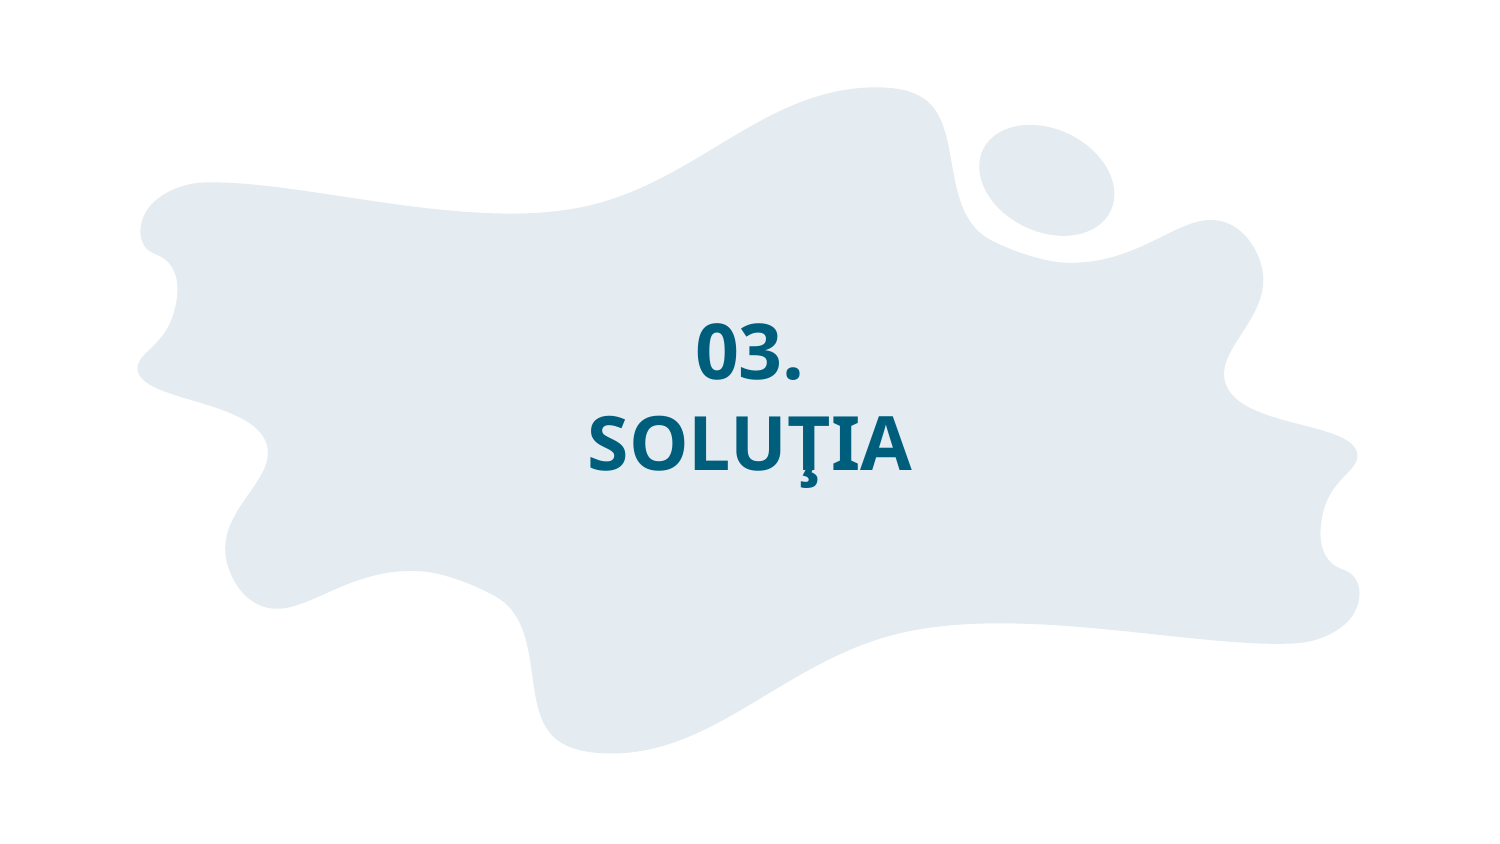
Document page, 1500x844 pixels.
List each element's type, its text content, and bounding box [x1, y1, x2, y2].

title 03. [644, 309, 856, 388]
title SOLUŢIA [310, 401, 1190, 480]
